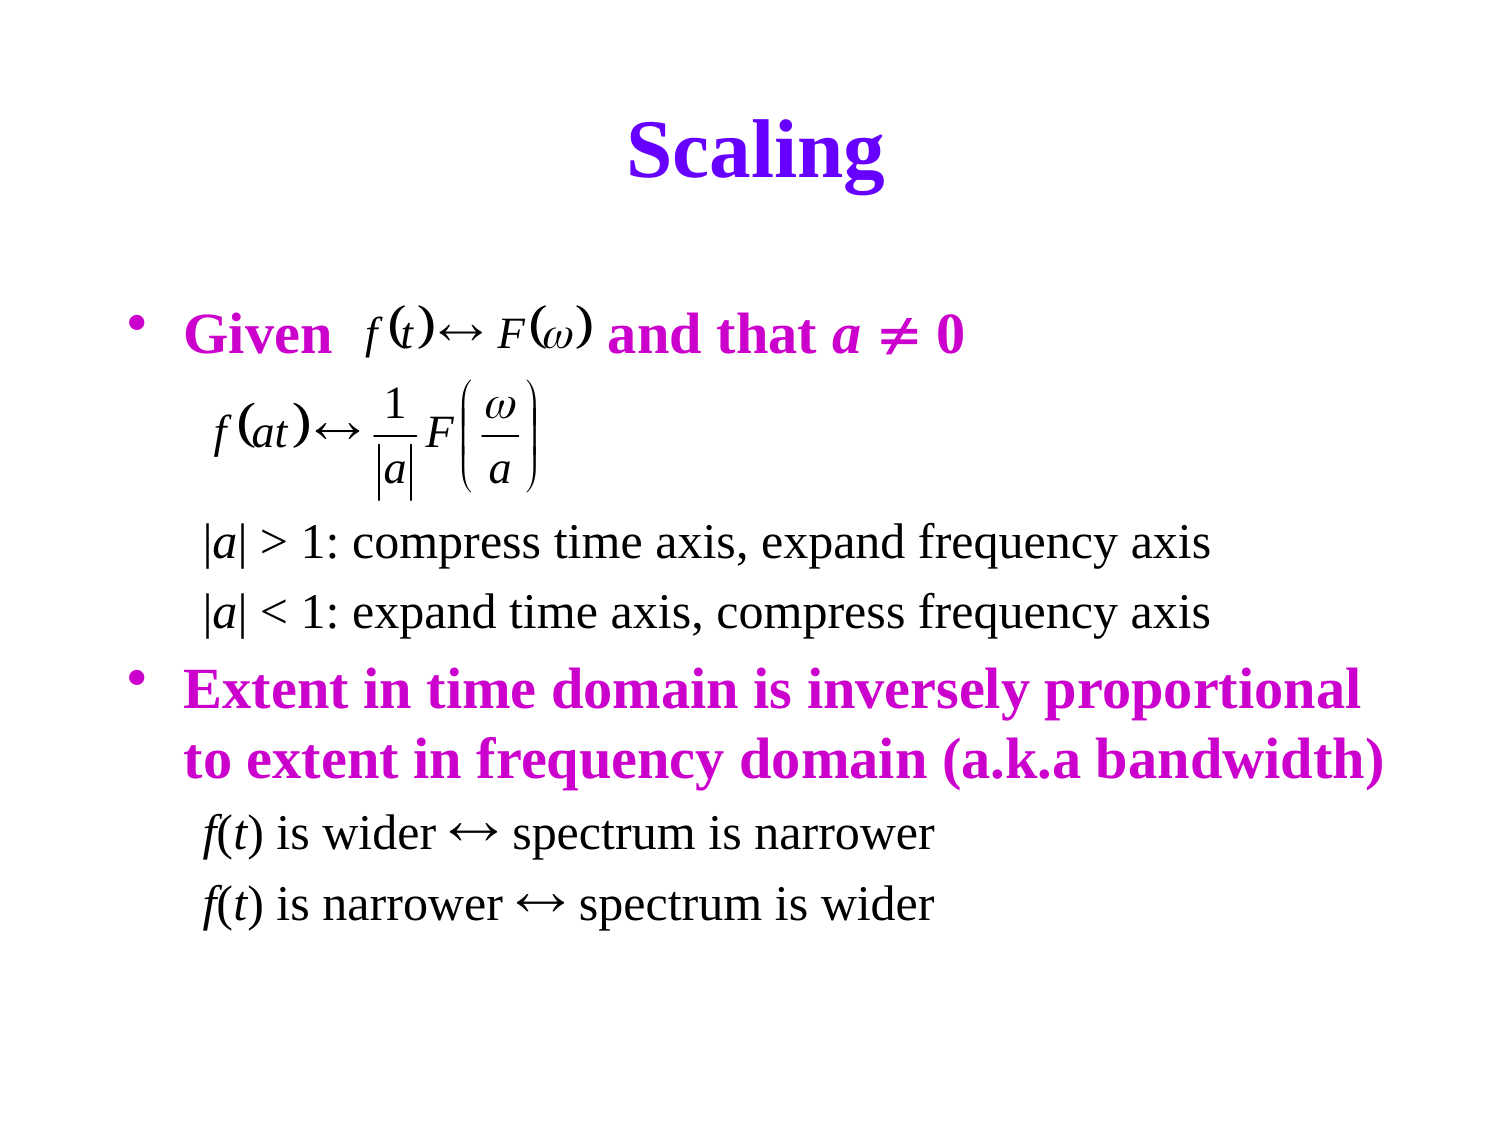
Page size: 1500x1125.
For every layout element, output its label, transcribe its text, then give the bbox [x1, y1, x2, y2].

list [197, 370, 549, 510]
title Scaling [75, 50, 1438, 238]
list Given and that a  0 |a| > 1: compress time axis, expand frequency axis |a| < 1: expand time axis, compress frequency axis Extent in time domain is inversely proportional to extent in frequency domain (a.k.a bandwidth) f(t) is wider  spectrum is narrower f(t) is narrower  spectrum is wider [112, 287, 1413, 1075]
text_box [349, 303, 597, 368]
